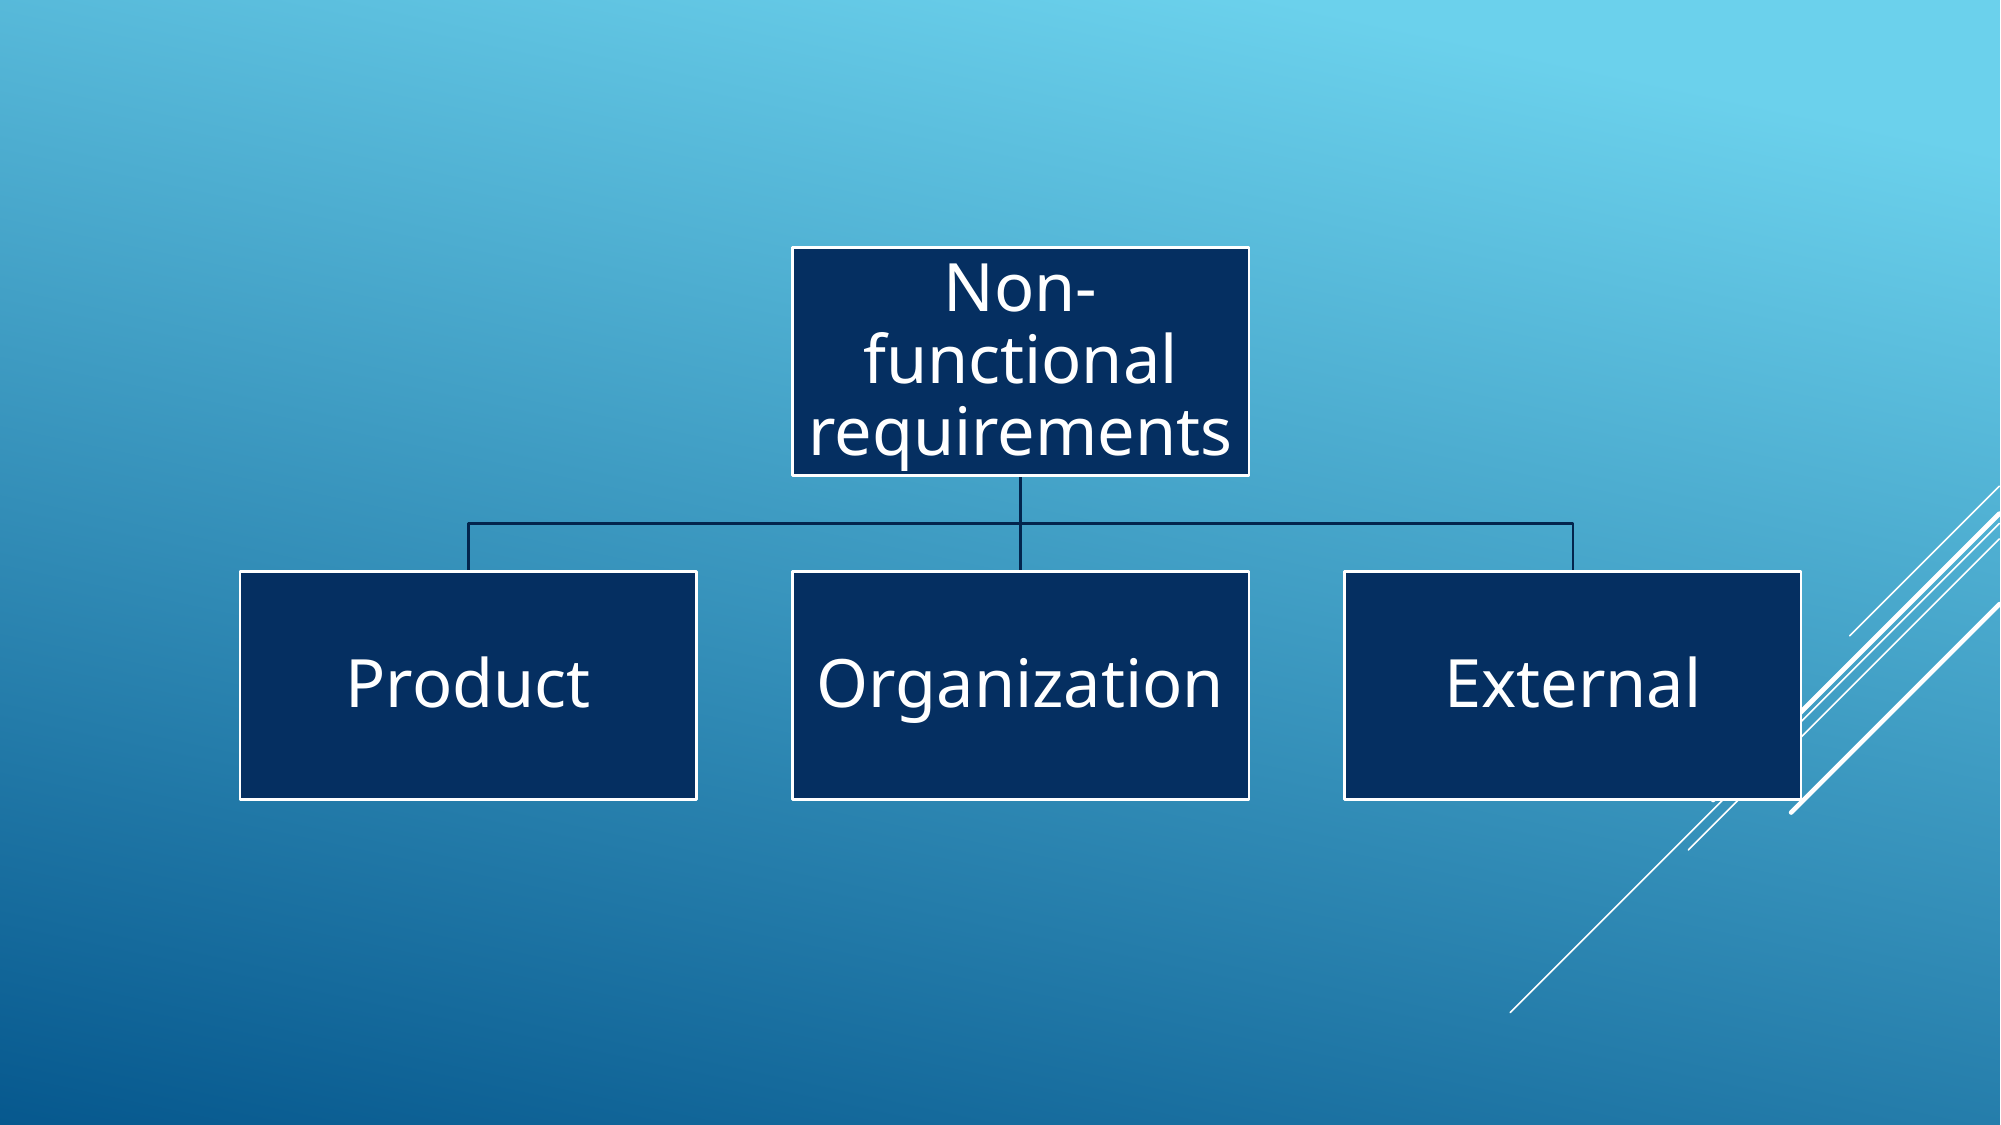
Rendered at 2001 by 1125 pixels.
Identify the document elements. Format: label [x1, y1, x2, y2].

list [239, 58, 1802, 989]
